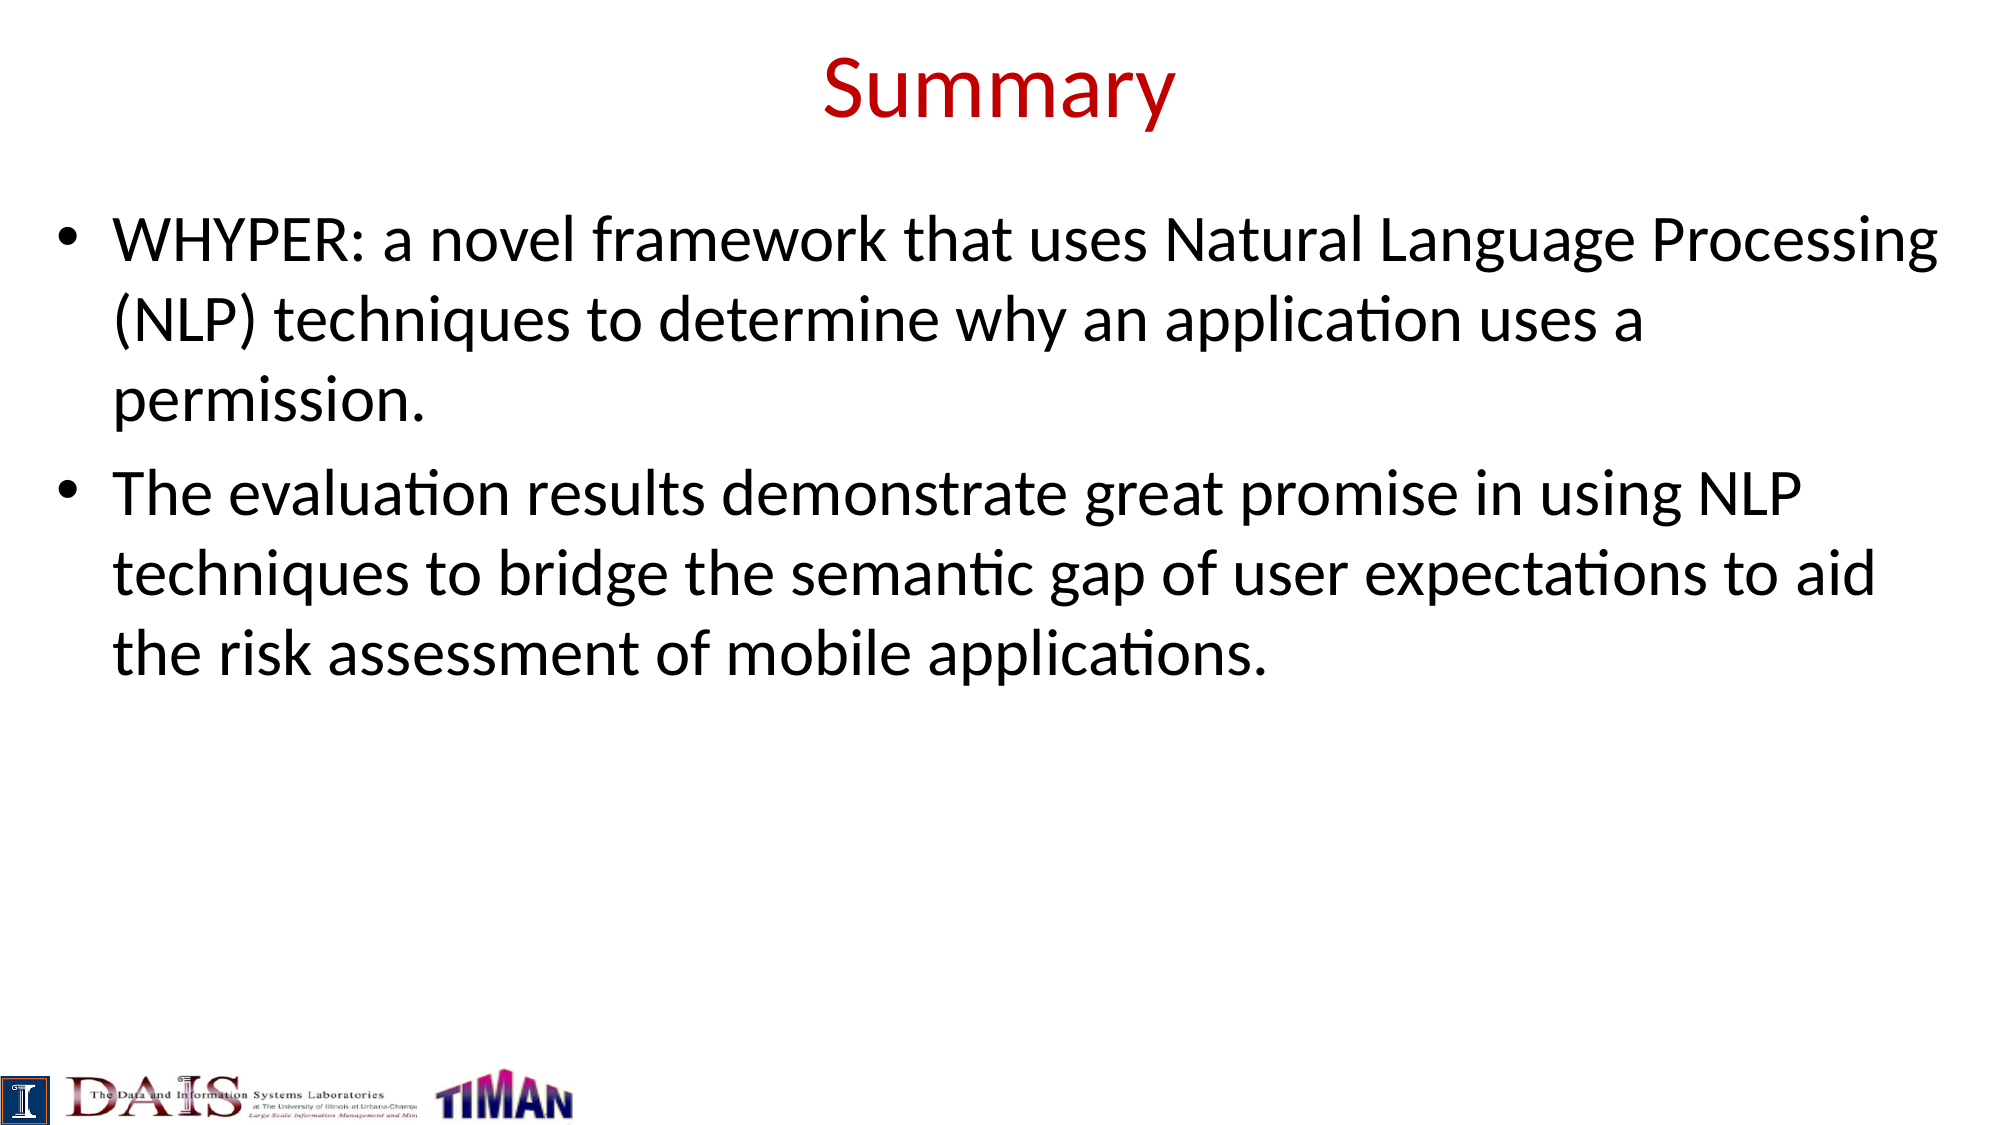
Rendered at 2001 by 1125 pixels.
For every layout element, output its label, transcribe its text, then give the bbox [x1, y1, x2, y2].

list WHYPER: a novel framework that uses Natural Language Processing (NLP) techniques to determine why an application uses a permission. The evaluation results demonstrate great promise in using NLP techniques to bridge the semantic gap of user expectations to aid the risk assessment of mobile applications. [41, 187, 1959, 1000]
title Summary [0, 0, 2000, 163]
picture [0, 1076, 50, 1125]
picture [64, 1064, 584, 1125]
